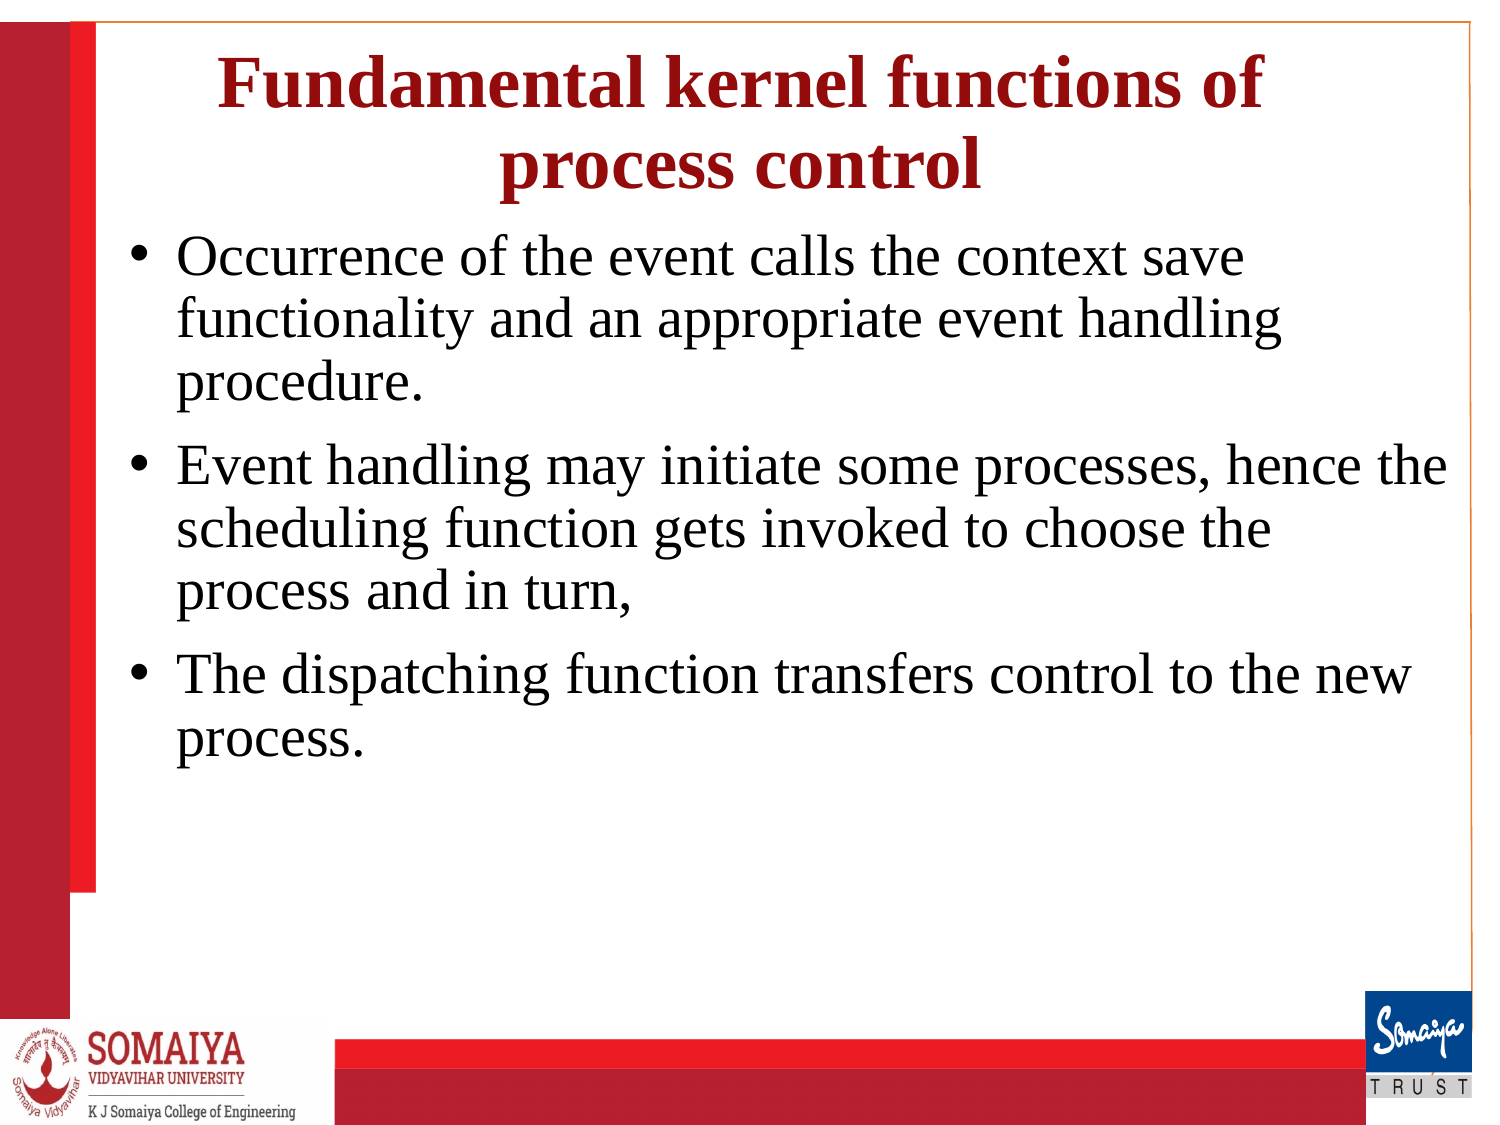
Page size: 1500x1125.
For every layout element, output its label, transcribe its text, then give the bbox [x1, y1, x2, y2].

picture [0, 22, 327, 1125]
picture [1365, 991, 1472, 1098]
picture [335, 1040, 1365, 1125]
list Occurrence of the event calls the context save functionality and an appropriate event handling procedure. Event handling may initiate some processes, hence the scheduling function gets invoked to choose the process and in turn, The dispatching function transfers control to the new process. [114, 217, 1465, 960]
title Fundamental kernel functions of process control [134, 35, 1349, 179]
